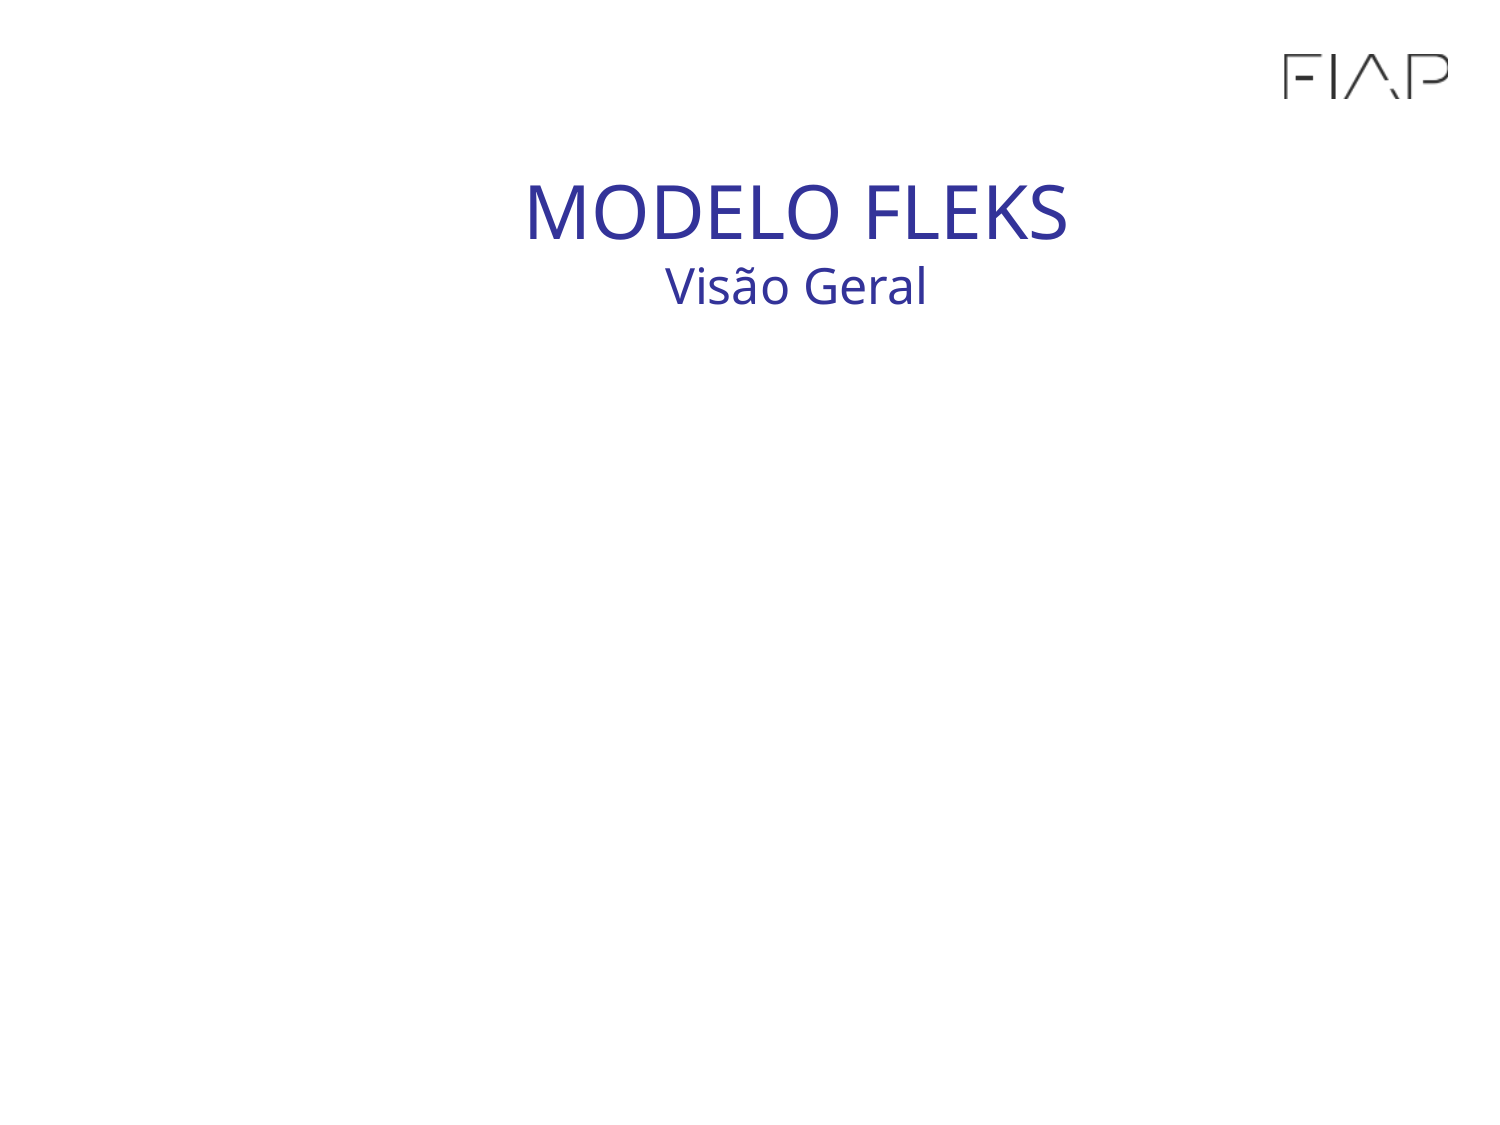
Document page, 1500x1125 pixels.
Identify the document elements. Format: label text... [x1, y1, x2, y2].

text_box MODELO FLEKS Visão Geral [139, 188, 1455, 291]
